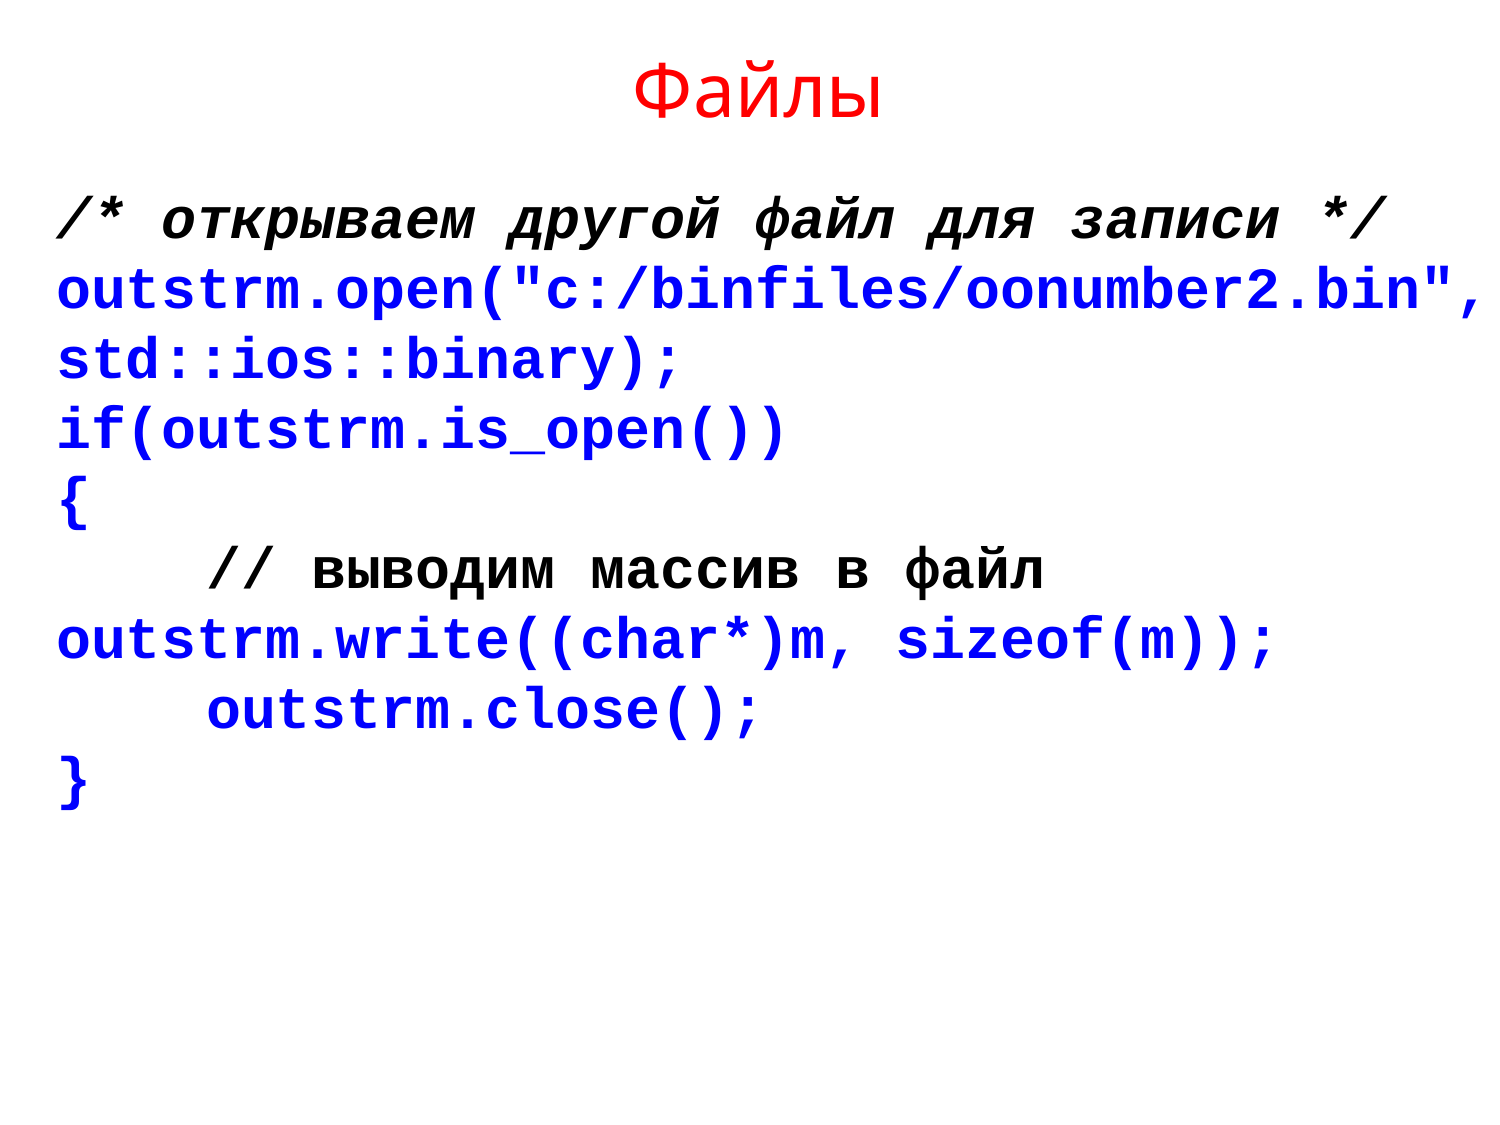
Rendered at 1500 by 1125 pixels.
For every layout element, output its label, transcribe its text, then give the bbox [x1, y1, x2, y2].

text_box /* открываем другой файл для записи */ outstrm.open("c:/binfiles/oonumber2.bin", std::ios::binary); if(outstrm.is_open()) { // выводим массив в файл outstrm.write((char*)m, sizeof(m)); outstrm.close(); } [41, 172, 1500, 468]
title Файлы [17, 0, 1500, 208]
